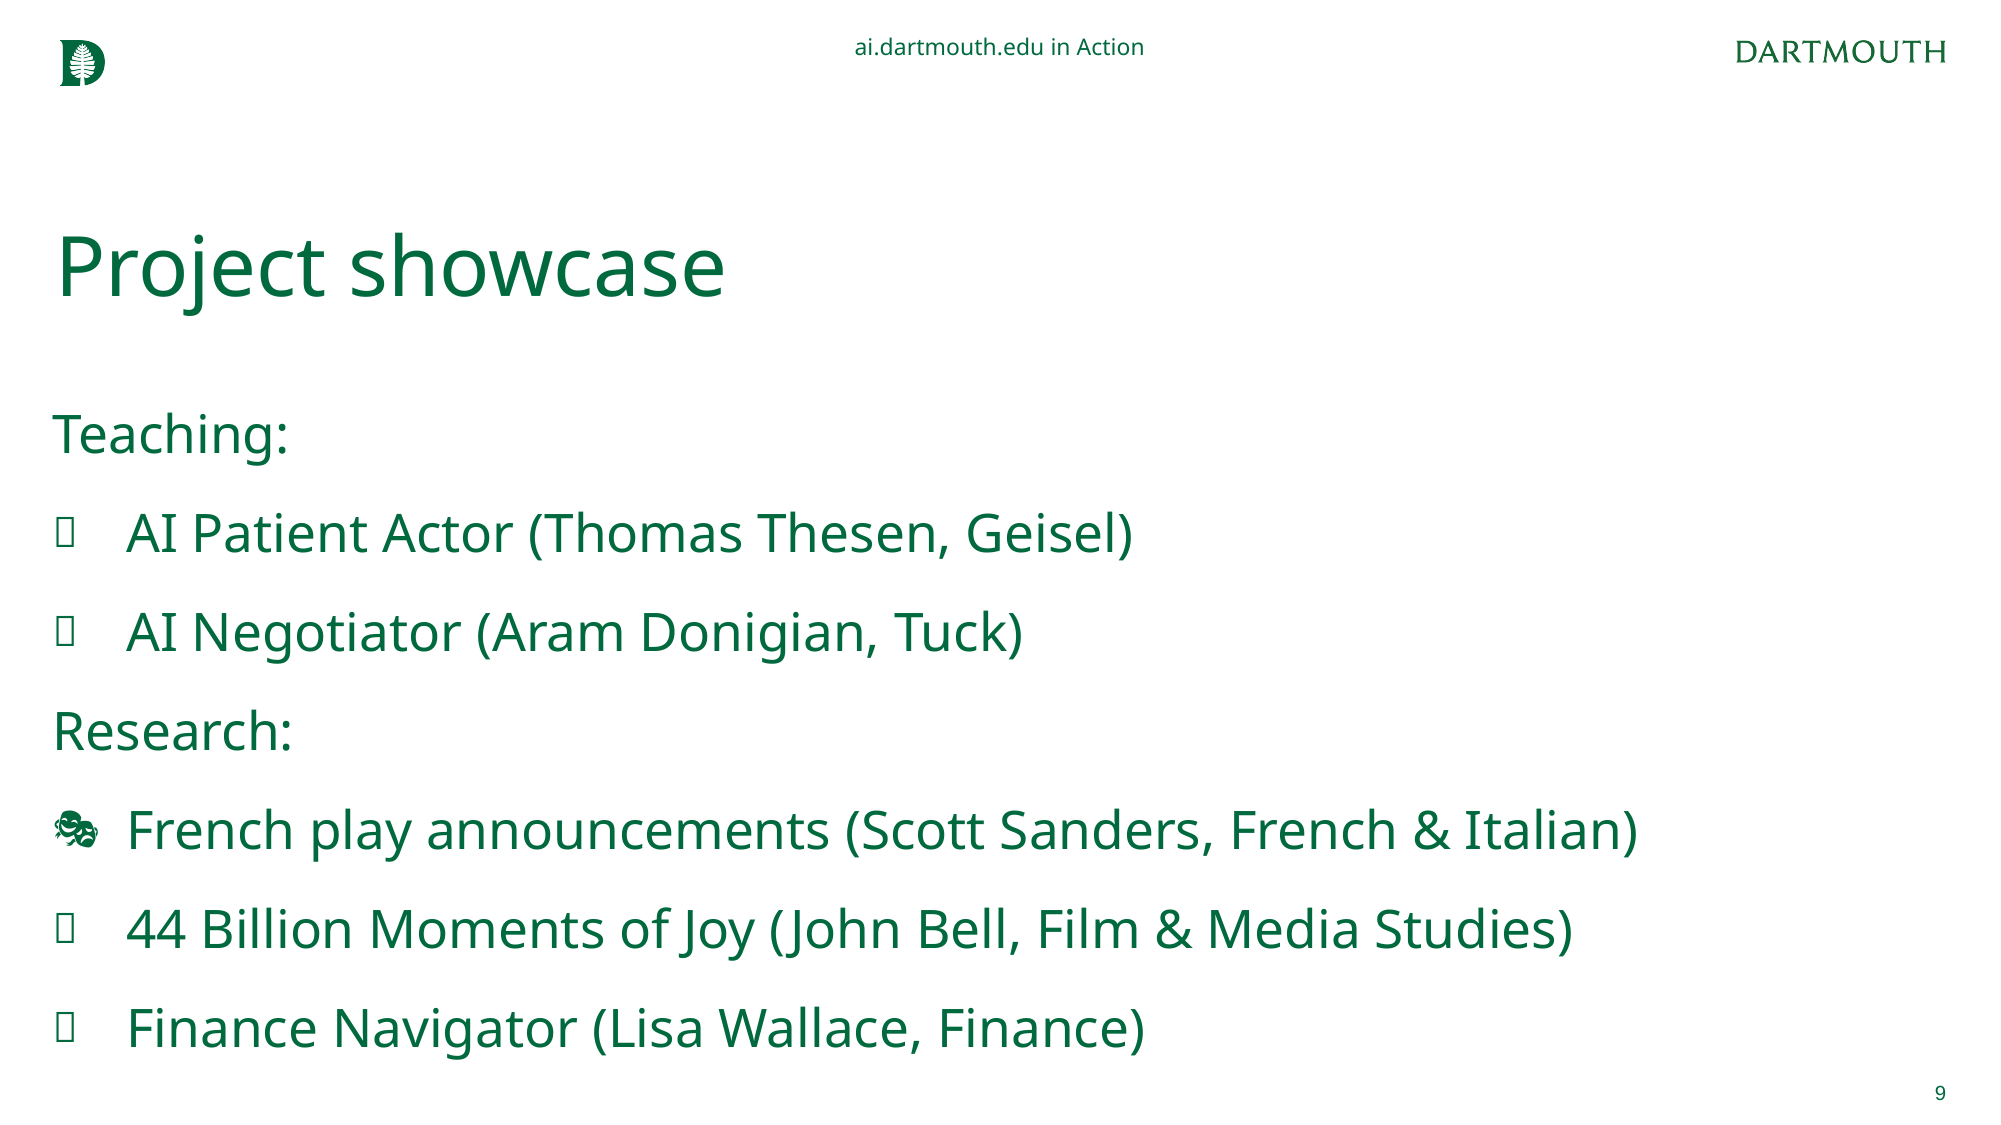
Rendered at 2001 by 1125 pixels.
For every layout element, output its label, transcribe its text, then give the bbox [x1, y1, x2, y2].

footer ai.dartmouth.edu in Action [390, 30, 1610, 66]
picture [60, 40, 105, 86]
slide_number 9 [1860, 1074, 1947, 1111]
list Teaching: AI Patient Actor (Thomas Thesen, Geisel) AI Negotiator (Aram Donigian, Tuck) Research: French play announcements (Scott Sanders, French & Italian) 44 Billion Moments of Joy (John Bell, Film & Media Studies) Finance Navigator (Lisa Wallace, Finance) [52, 388, 1947, 1066]
picture [1735, 39, 1947, 64]
title Project showcase [55, 228, 1950, 380]
